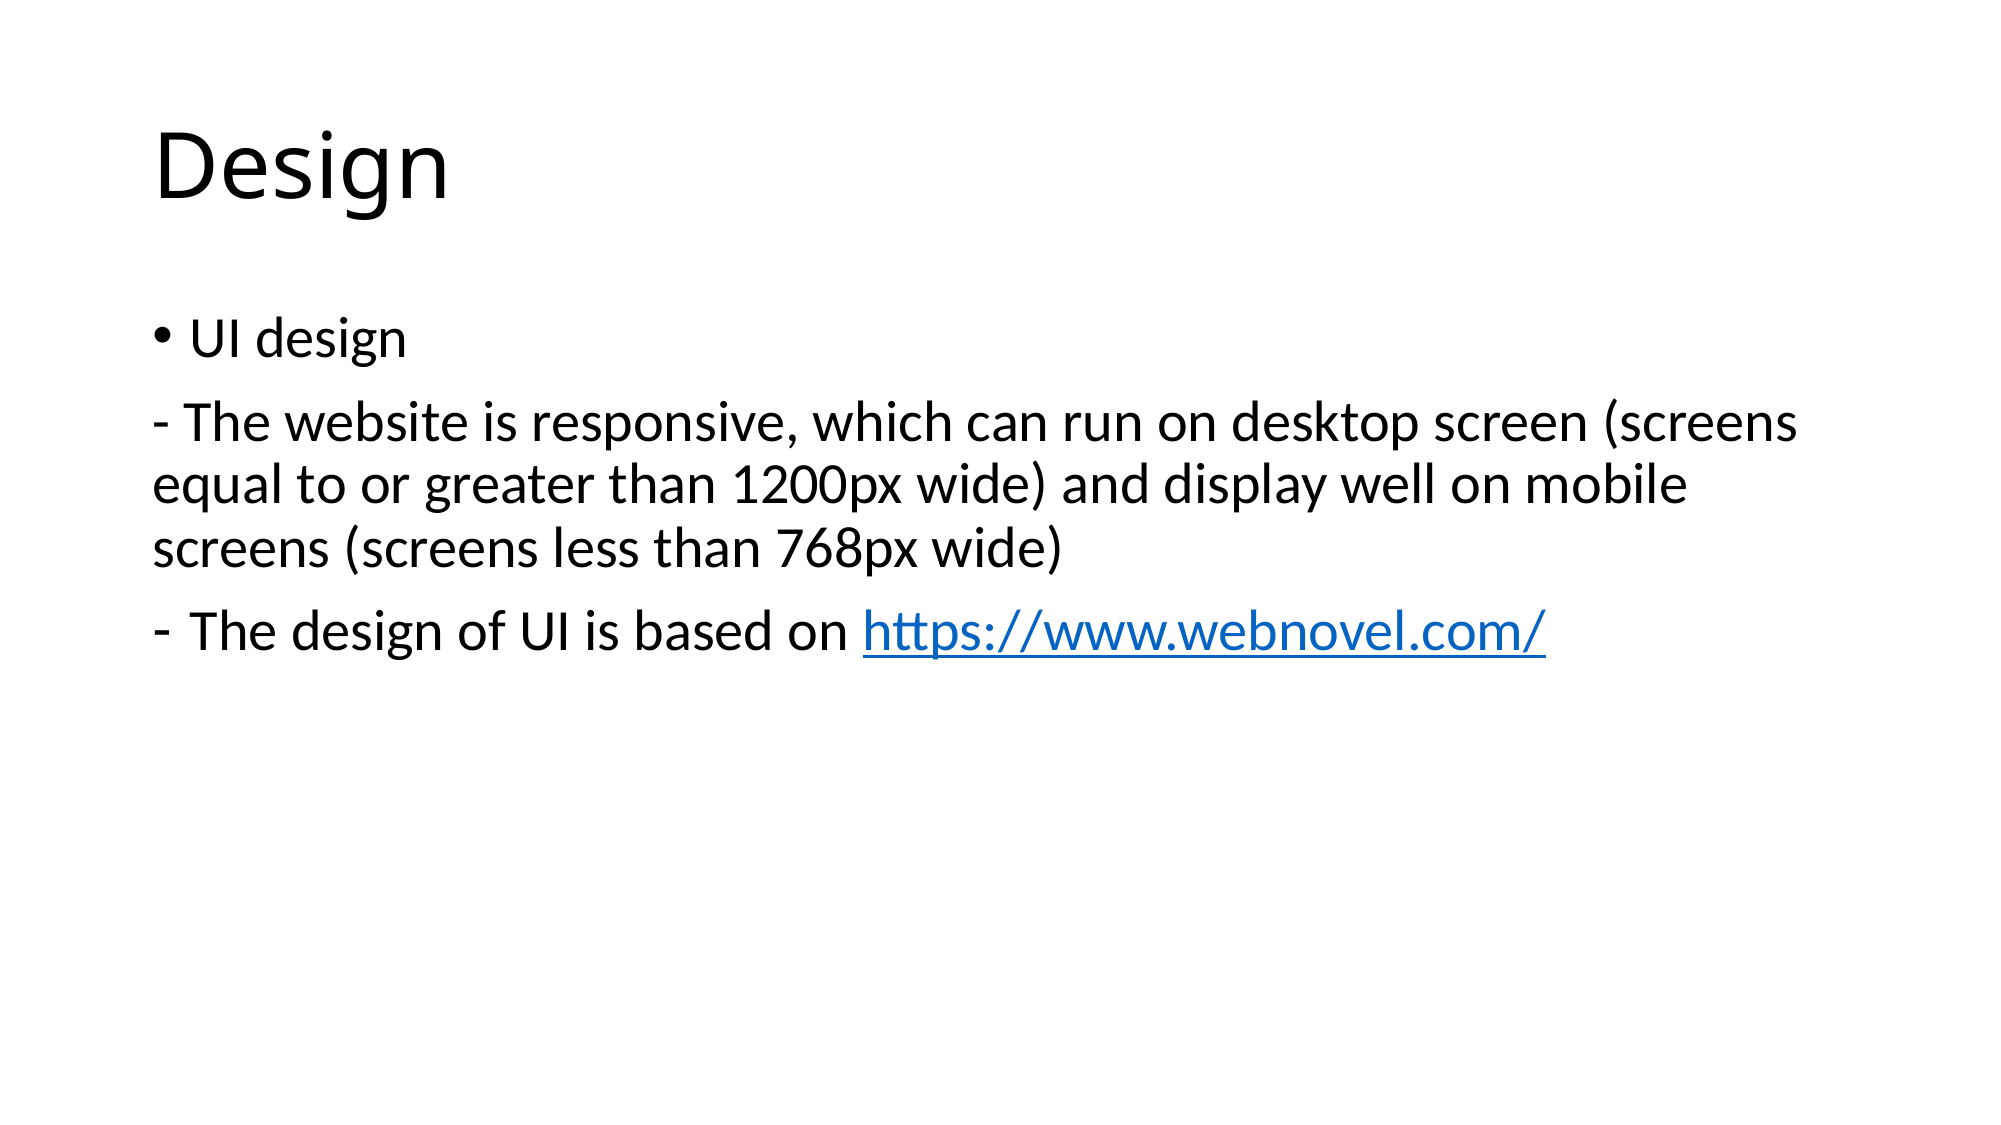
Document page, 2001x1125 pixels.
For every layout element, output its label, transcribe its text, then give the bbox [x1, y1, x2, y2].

title Design [137, 59, 1863, 278]
list UI design - The website is responsive, which can run on desktop screen (screens equal to or greater than 1200px wide) and display well on mobile screens (screens less than 768px wide) The design of UI is based on https://www.webnovel.com/ [137, 299, 1863, 1014]
